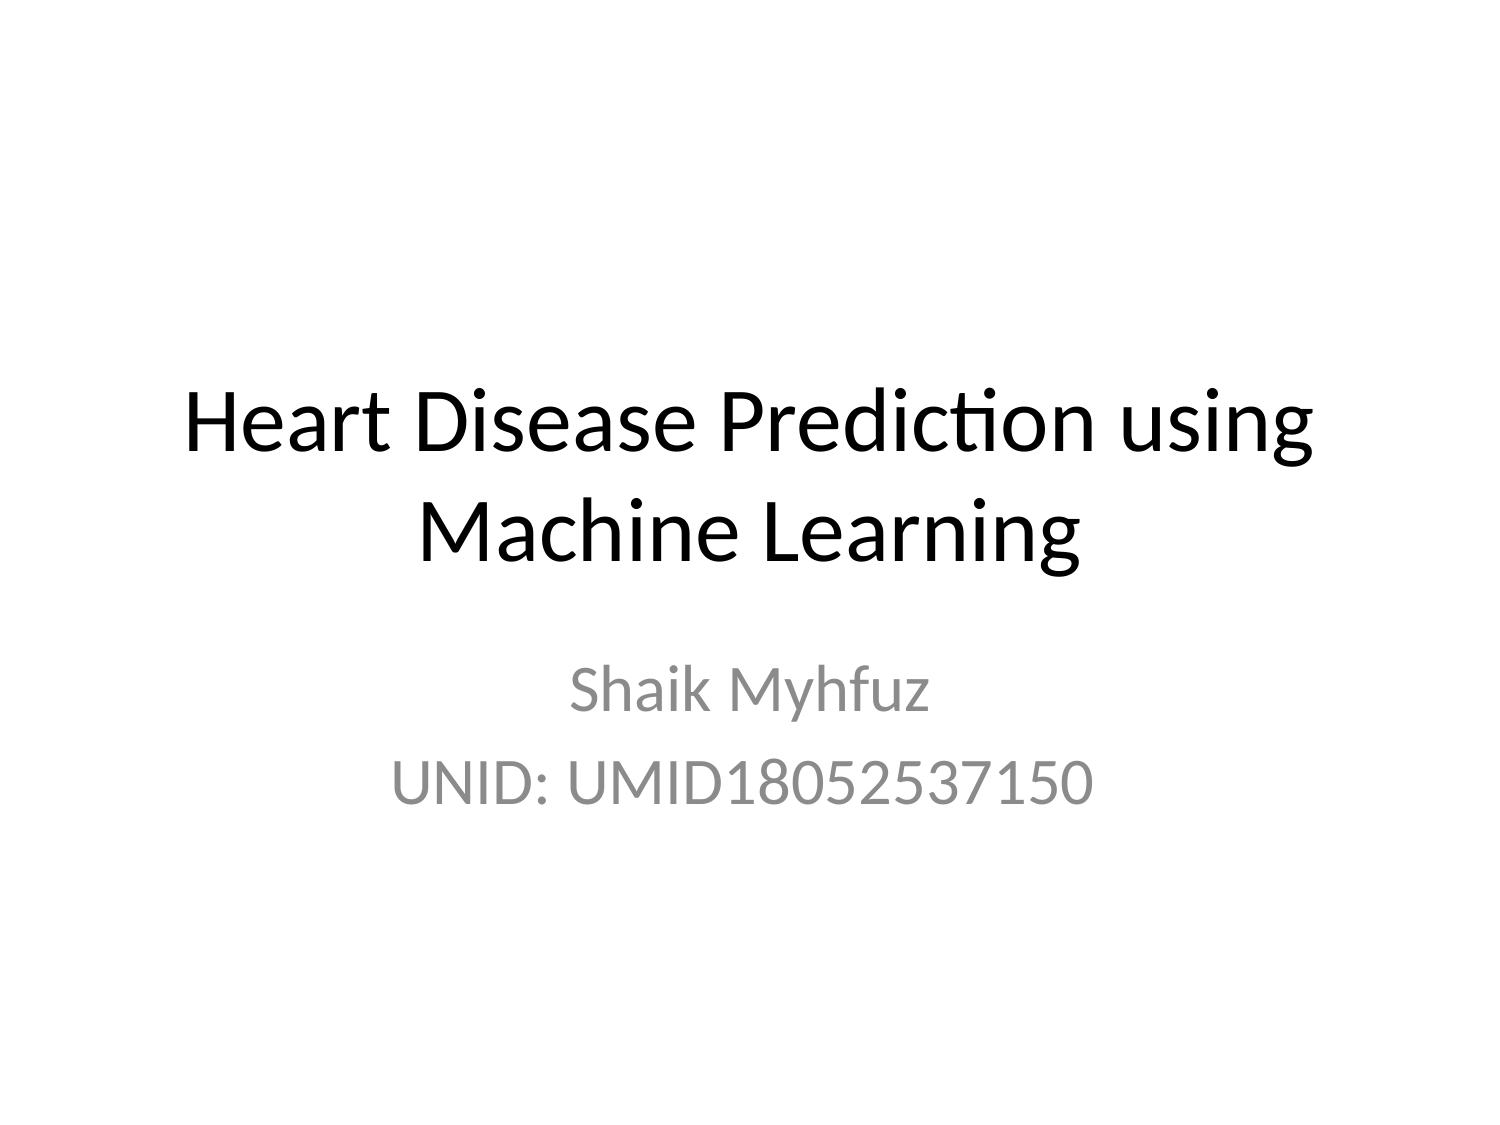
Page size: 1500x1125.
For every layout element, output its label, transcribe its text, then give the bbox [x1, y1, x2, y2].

subtitle Shaik Myhfuz UNID: UMID18052537150 [225, 637, 1275, 925]
title Heart Disease Prediction using Machine Learning [112, 349, 1388, 591]
